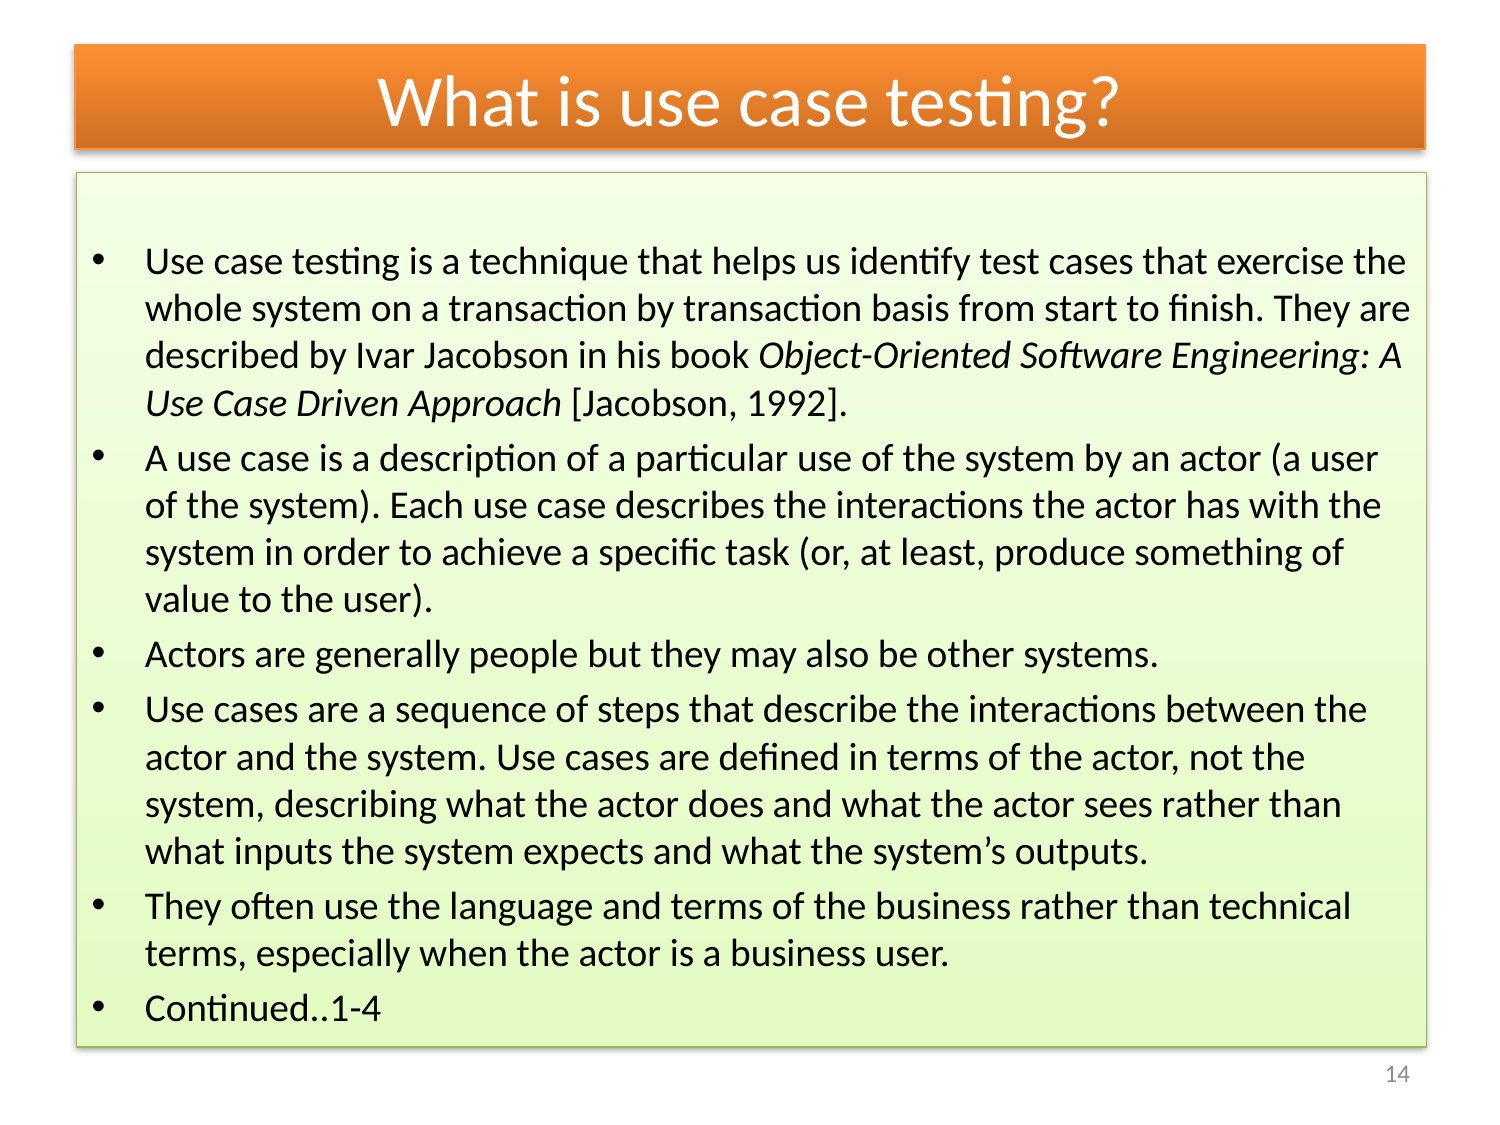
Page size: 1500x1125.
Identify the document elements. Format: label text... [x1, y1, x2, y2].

title What is use case testing? [74, 44, 1426, 150]
slide_number 14 [1074, 1042, 1425, 1103]
list Use case testing is a technique that helps us identify test cases that exercise the whole system on a transaction by transaction basis from start to finish. They are described by Ivar Jacobson in his book Object-Oriented Software Engineering: A Use Case Driven Approach [Jacobson, 1992]. A use case is a description of a particular use of the system by an actor (a user of the system). Each use case describes the interactions the actor has with the system in order to achieve a specific task (or, at least, produce something of value to the user). Actors are generally people but they may also be other systems. Use cases are a sequence of steps that describe the interactions between the actor and the system. Use cases are defined in terms of the actor, not the system, describing what the actor does and what the actor sees rather than what inputs the system expects and what the system’s outputs. They often use the language and terms of the business rather than technical terms, especially when the actor is a business user. Continued..1-4 [76, 172, 1427, 1048]
